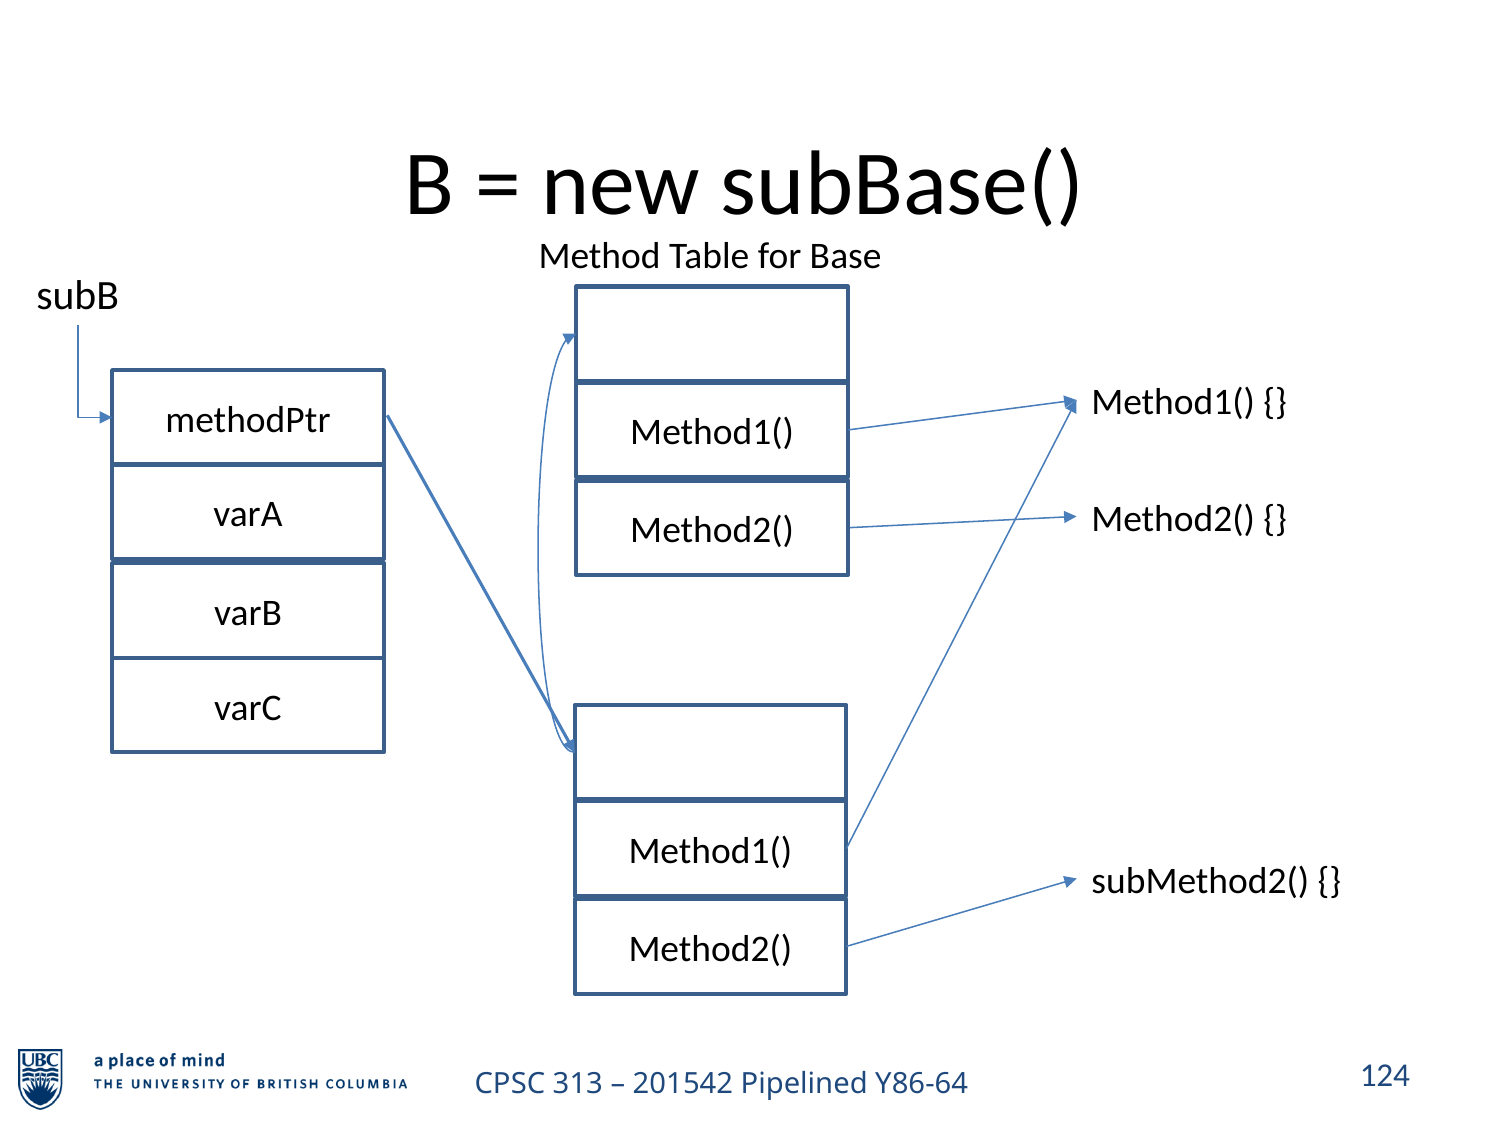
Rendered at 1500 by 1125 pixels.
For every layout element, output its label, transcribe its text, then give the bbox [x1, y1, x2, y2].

slide_number 124 [1074, 1042, 1425, 1103]
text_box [846, 533, 1076, 849]
title B = new subBase() [69, 83, 1420, 272]
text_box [386, 414, 570, 753]
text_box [847, 400, 1076, 431]
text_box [574, 704, 847, 994]
text_box subB [21, 260, 135, 325]
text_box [575, 286, 849, 576]
picture [18, 1049, 407, 1110]
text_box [48, 354, 141, 389]
text_box Method1() {} [1076, 370, 1302, 430]
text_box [846, 878, 1076, 947]
text_box Method Table for Base [523, 223, 898, 284]
text_box Method2() {} [1079, 486, 1302, 547]
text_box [111, 369, 385, 753]
text_box subMethod2() {} [1076, 848, 1357, 909]
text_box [853, 516, 1076, 528]
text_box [853, 436, 1076, 516]
